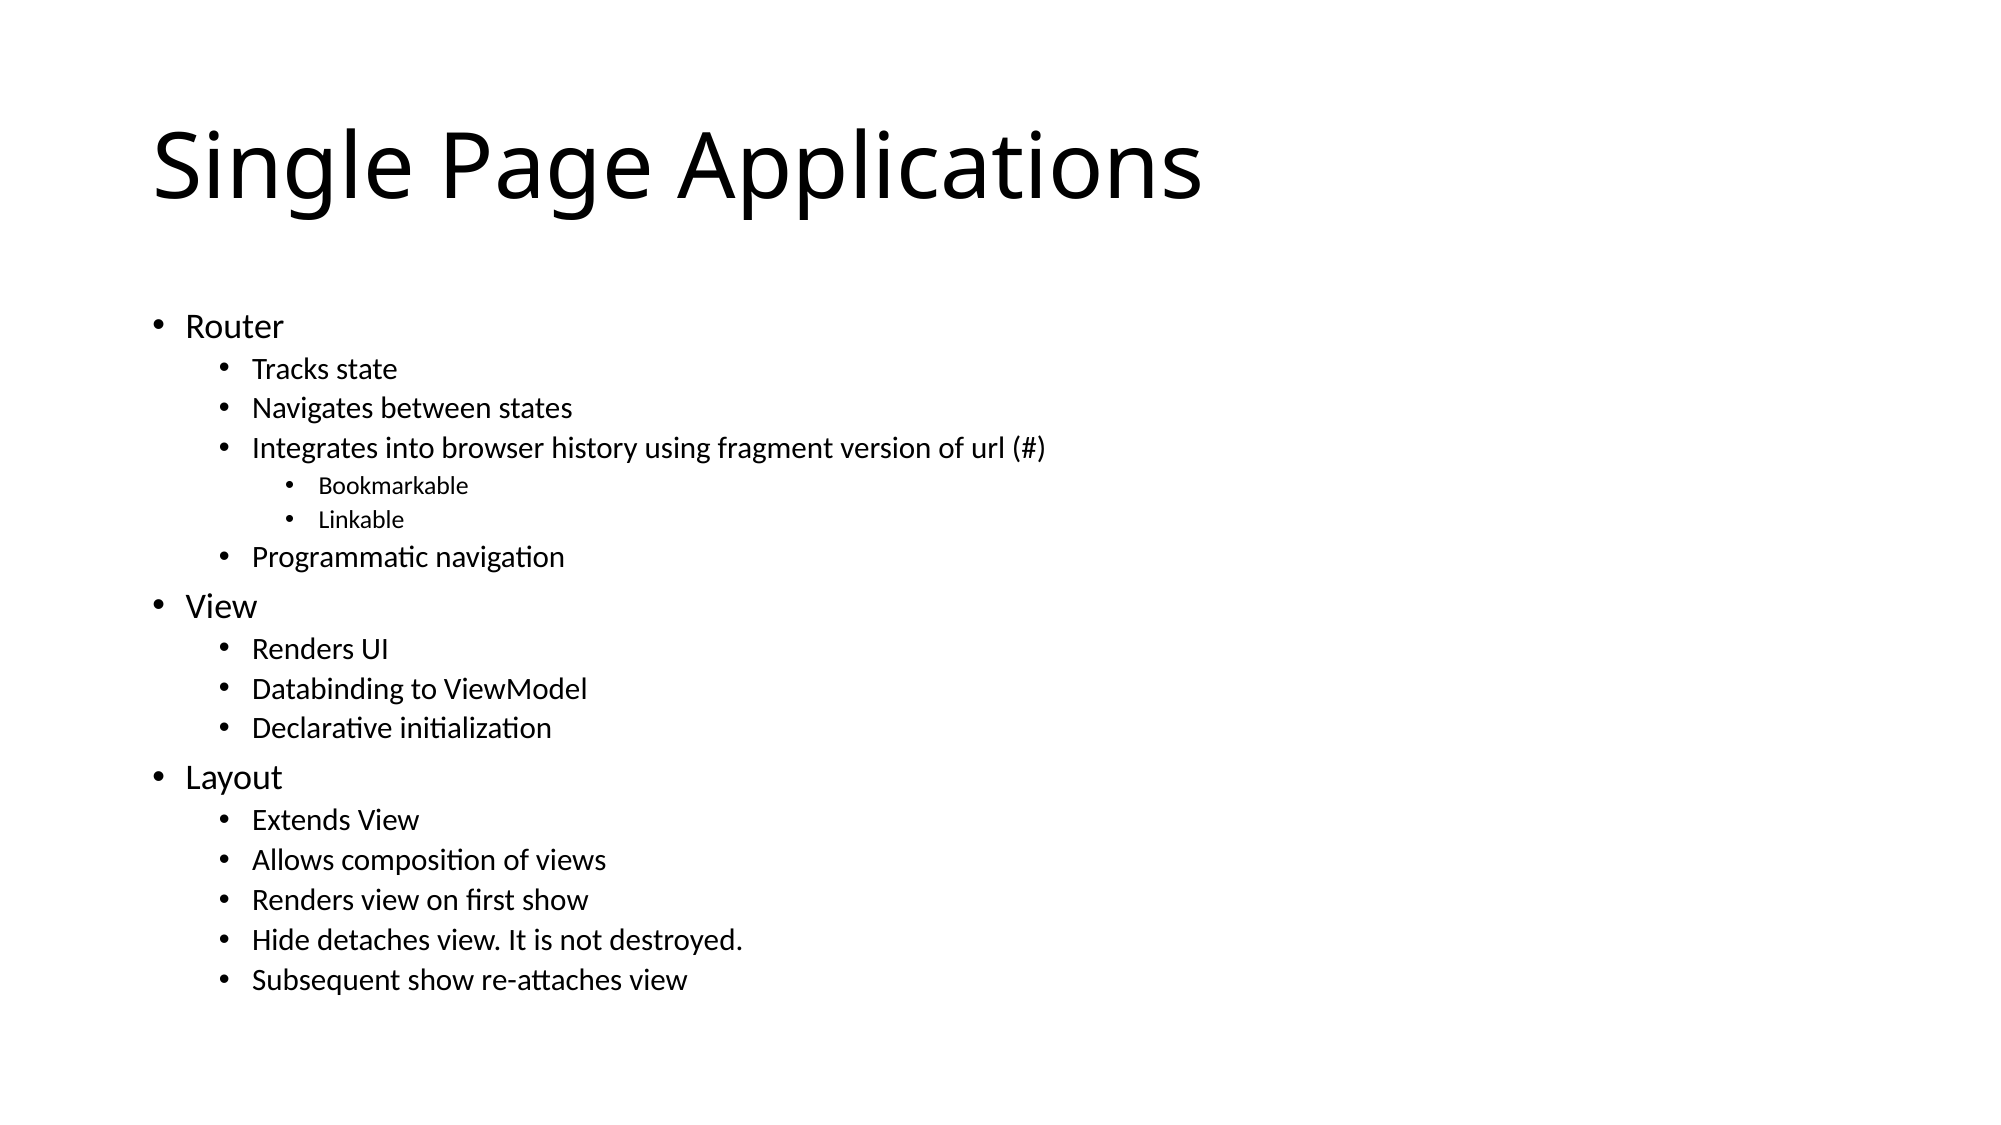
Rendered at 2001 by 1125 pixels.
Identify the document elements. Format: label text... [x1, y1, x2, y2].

title Single Page Applications [137, 59, 1863, 278]
list Router Tracks state Navigates between states Integrates into browser history using fragment version of url (#) Bookmarkable Linkable Programmatic navigation View Renders UI Databinding to ViewModel Declarative initialization Layout Extends View Allows composition of views Renders view on first show Hide detaches view. It is not destroyed. Subsequent show re-attaches view [137, 299, 1863, 1014]
